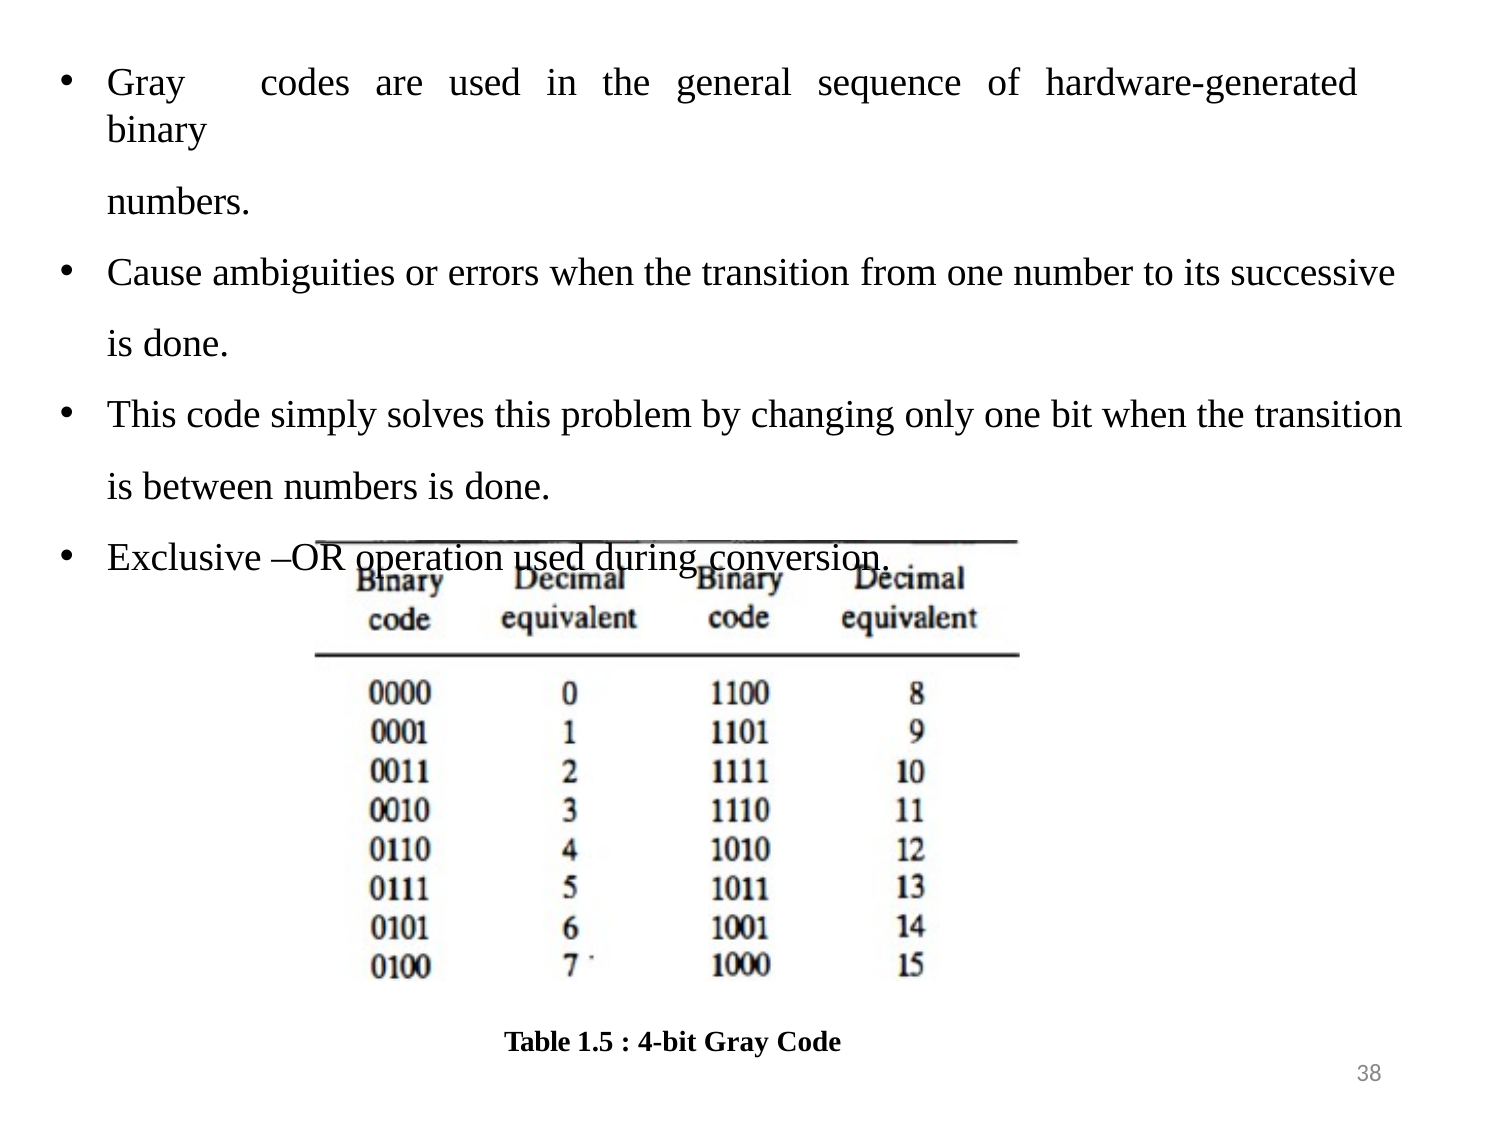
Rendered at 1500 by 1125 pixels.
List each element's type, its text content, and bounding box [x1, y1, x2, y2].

text_box [314, 579, 1020, 981]
text_box Table 1.5 : 4-bit Gray Code [502, 1020, 846, 1058]
text_box Gray codes are used in the general sequence of hardware-generated binary numbers. Cause ambiguities or errors when the transition from one number to its successive is done. This code simply solves this problem by changing only one bit when the transition is between numbers is done. Exclusive –OR operation used during conversion. [57, 29, 1439, 579]
slide_number 38 [1350, 1060, 1389, 1125]
